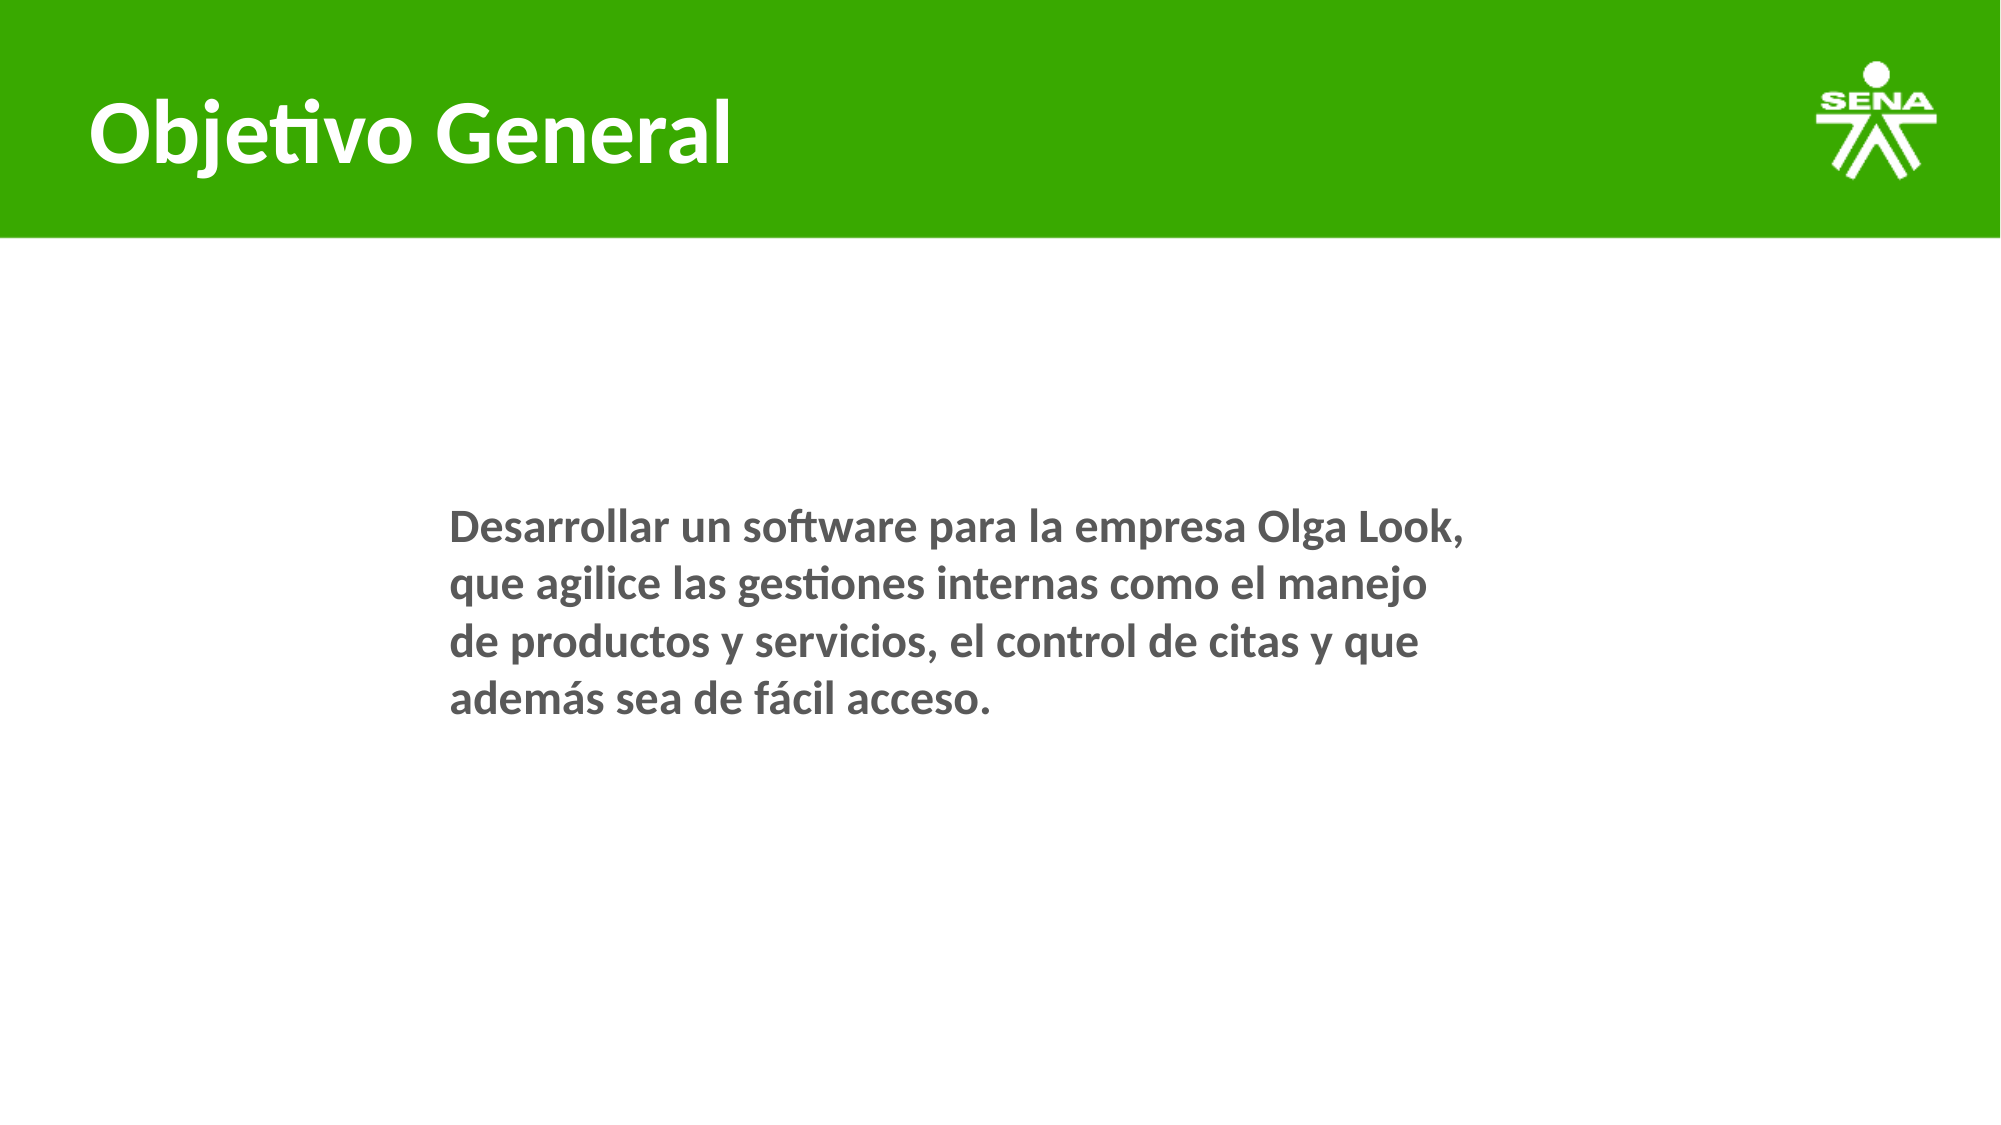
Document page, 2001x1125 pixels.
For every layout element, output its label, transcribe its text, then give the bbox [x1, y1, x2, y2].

title Objetivo General [74, 18, 1800, 236]
picture [0, 0, 2001, 1125]
text_box Desarrollar un software para la empresa Olga Look, que agilice las gestiones internas como el manejo de productos y servicios, el control de citas y que además sea de fácil acceso. [434, 486, 1496, 732]
